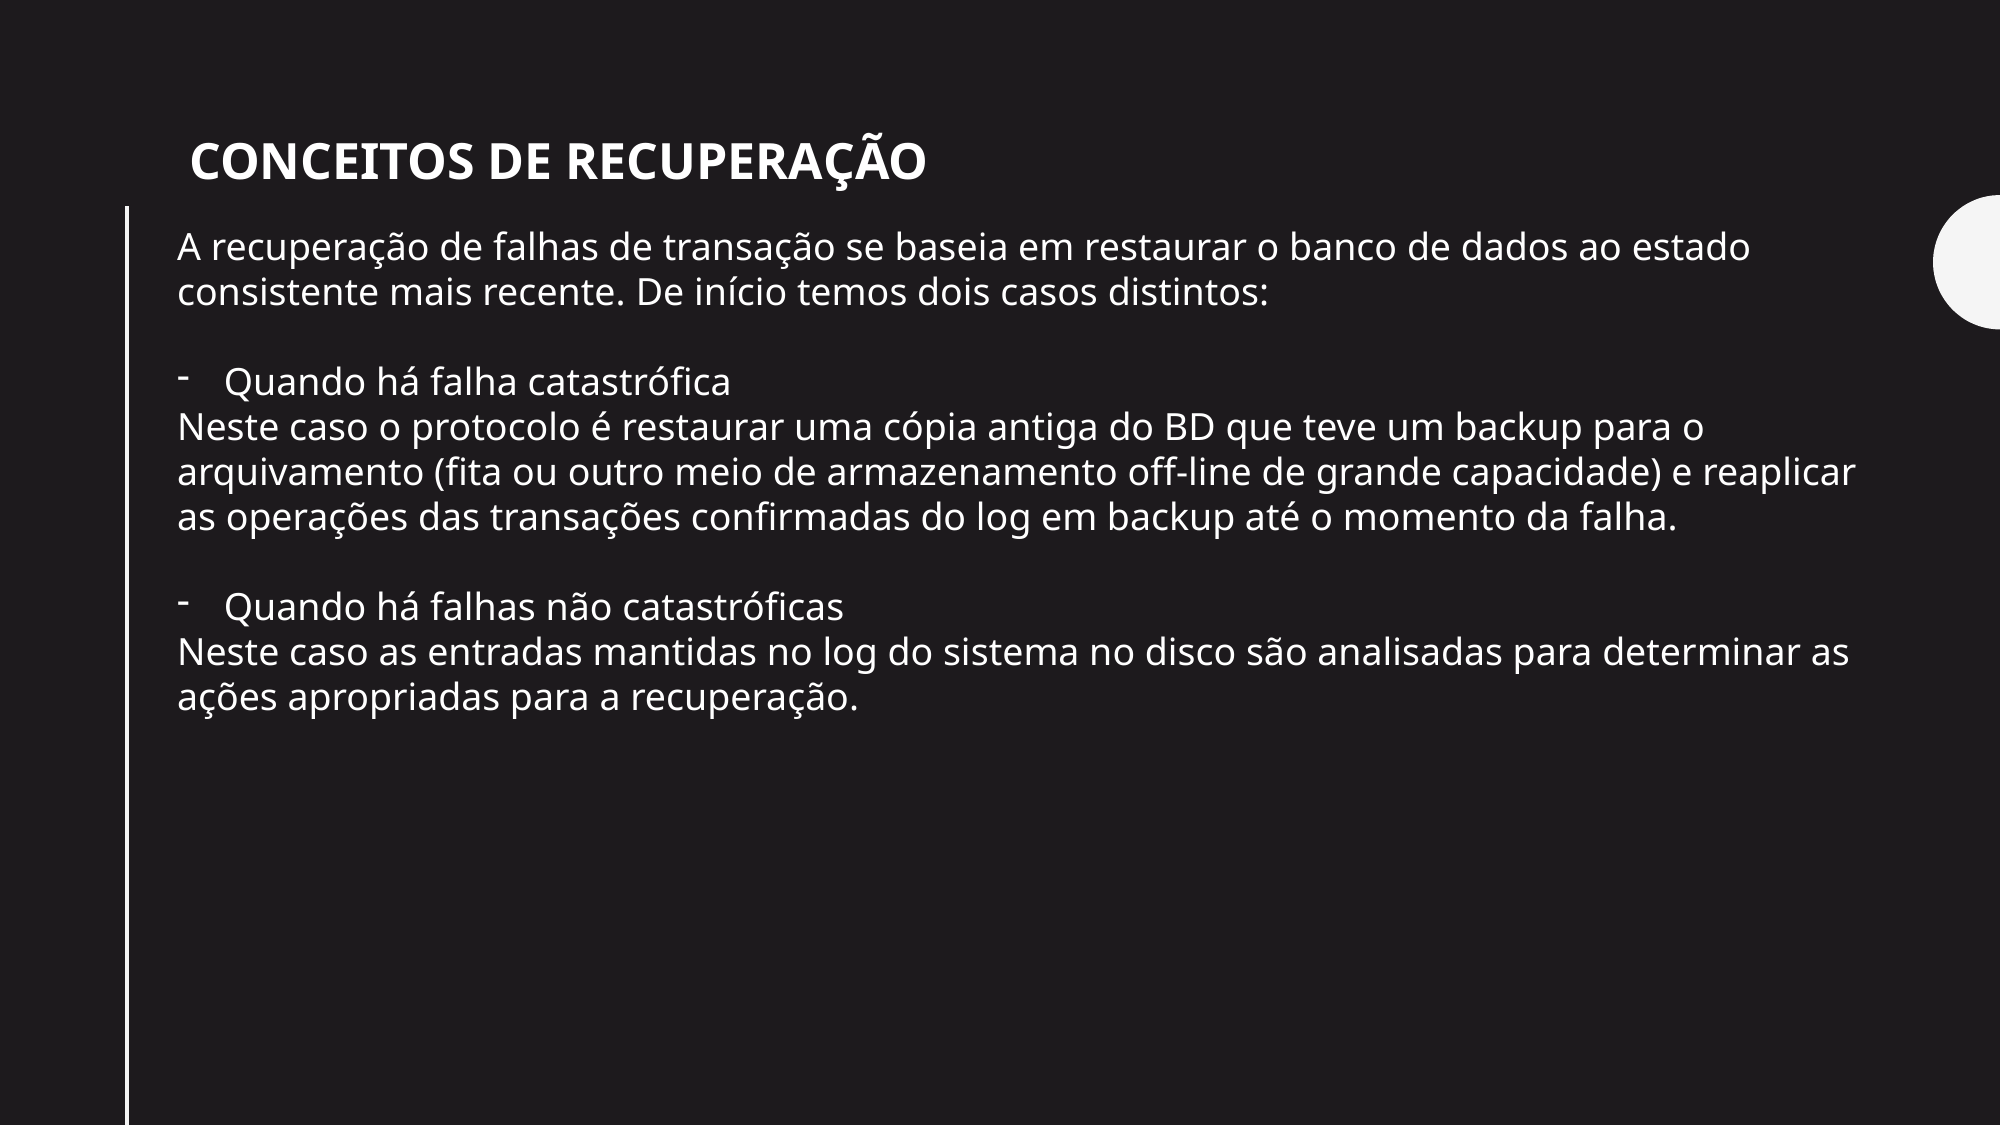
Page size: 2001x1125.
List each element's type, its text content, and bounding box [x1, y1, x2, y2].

text_box CONCEITOS DE RECUPERAÇÃO [174, 122, 1482, 198]
text_box A recuperação de falhas de transação se baseia em restaurar o banco de dados ao estado consistente mais recente. De início temos dois casos distintos: Quando há falha catastrófica Neste caso o protocolo é restaurar uma cópia antiga do BD que teve um backup para o arquivamento (fita ou outro meio de armazenamento off-line de grande capacidade) e reaplicar as operações das transações confirmadas do log em backup até o momento da falha. Quando há falhas não catastróficas Neste caso as entradas mantidas no log do sistema no disco são analisadas para determinar as ações apropriadas para a recuperação. [162, 215, 1877, 726]
